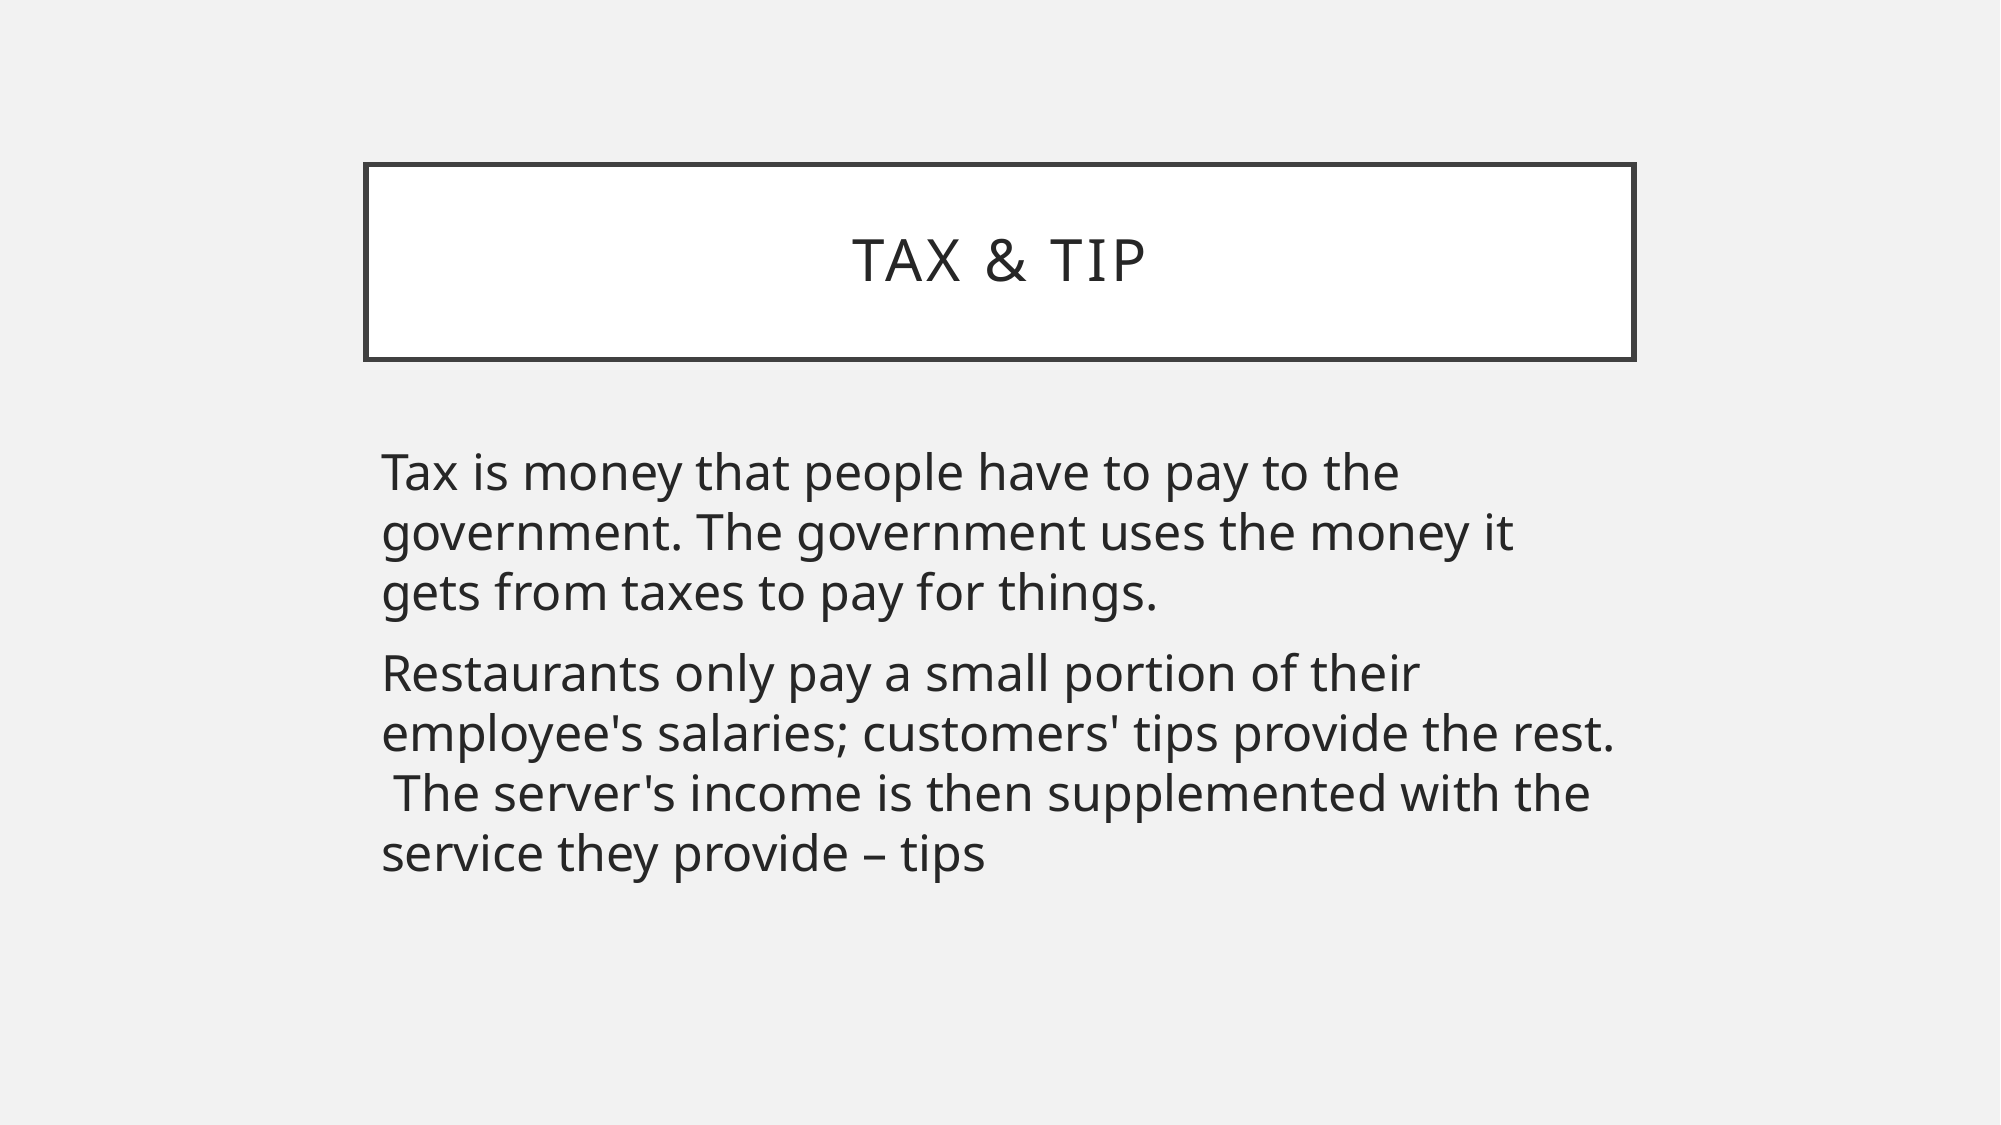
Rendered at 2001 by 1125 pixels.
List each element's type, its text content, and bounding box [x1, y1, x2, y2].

title Tax & TIP [363, 162, 1637, 362]
list Tax is money that people have to pay to the government. The government uses the money it gets from taxes to pay for things. Restaurants only pay a small portion of their employee's salaries; customers' tips provide the rest. The server's income is then supplemented with the service they provide – tips [366, 432, 1634, 931]
